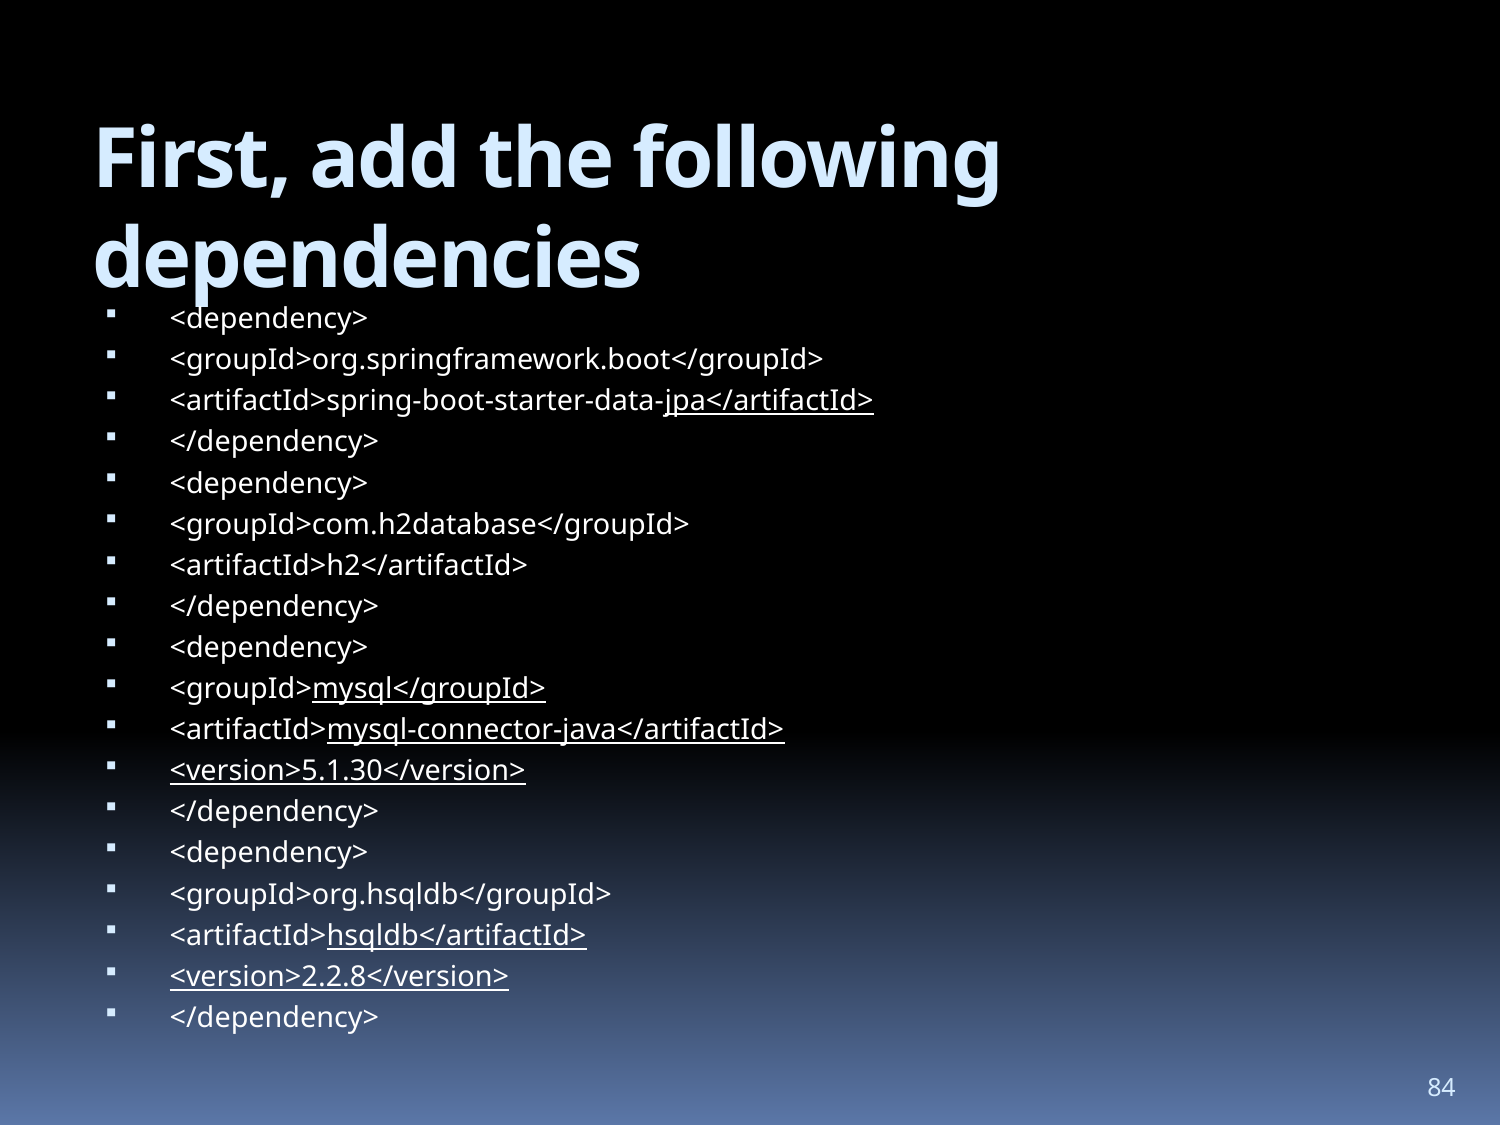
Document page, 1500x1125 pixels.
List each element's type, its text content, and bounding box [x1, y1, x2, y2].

list <dependency> <groupId>org.springframework.boot</groupId> <artifactId>spring-boot-starter-data-jpa</artifactId> </dependency> <dependency> <groupId>com.h2database</groupId> <artifactId>h2</artifactId> </dependency> <dependency> <groupId>mysql</groupId> <artifactId>mysql-connector-java</artifactId> <version>5.1.30</version> </dependency> <dependency> <groupId>org.hsqldb</groupId> <artifactId>hsqldb</artifactId> <version>2.2.8</version> </dependency> [77, 292, 1425, 1043]
title First, add the following dependencies [77, 96, 1423, 247]
slide_number 84 [1412, 1052, 1488, 1113]
